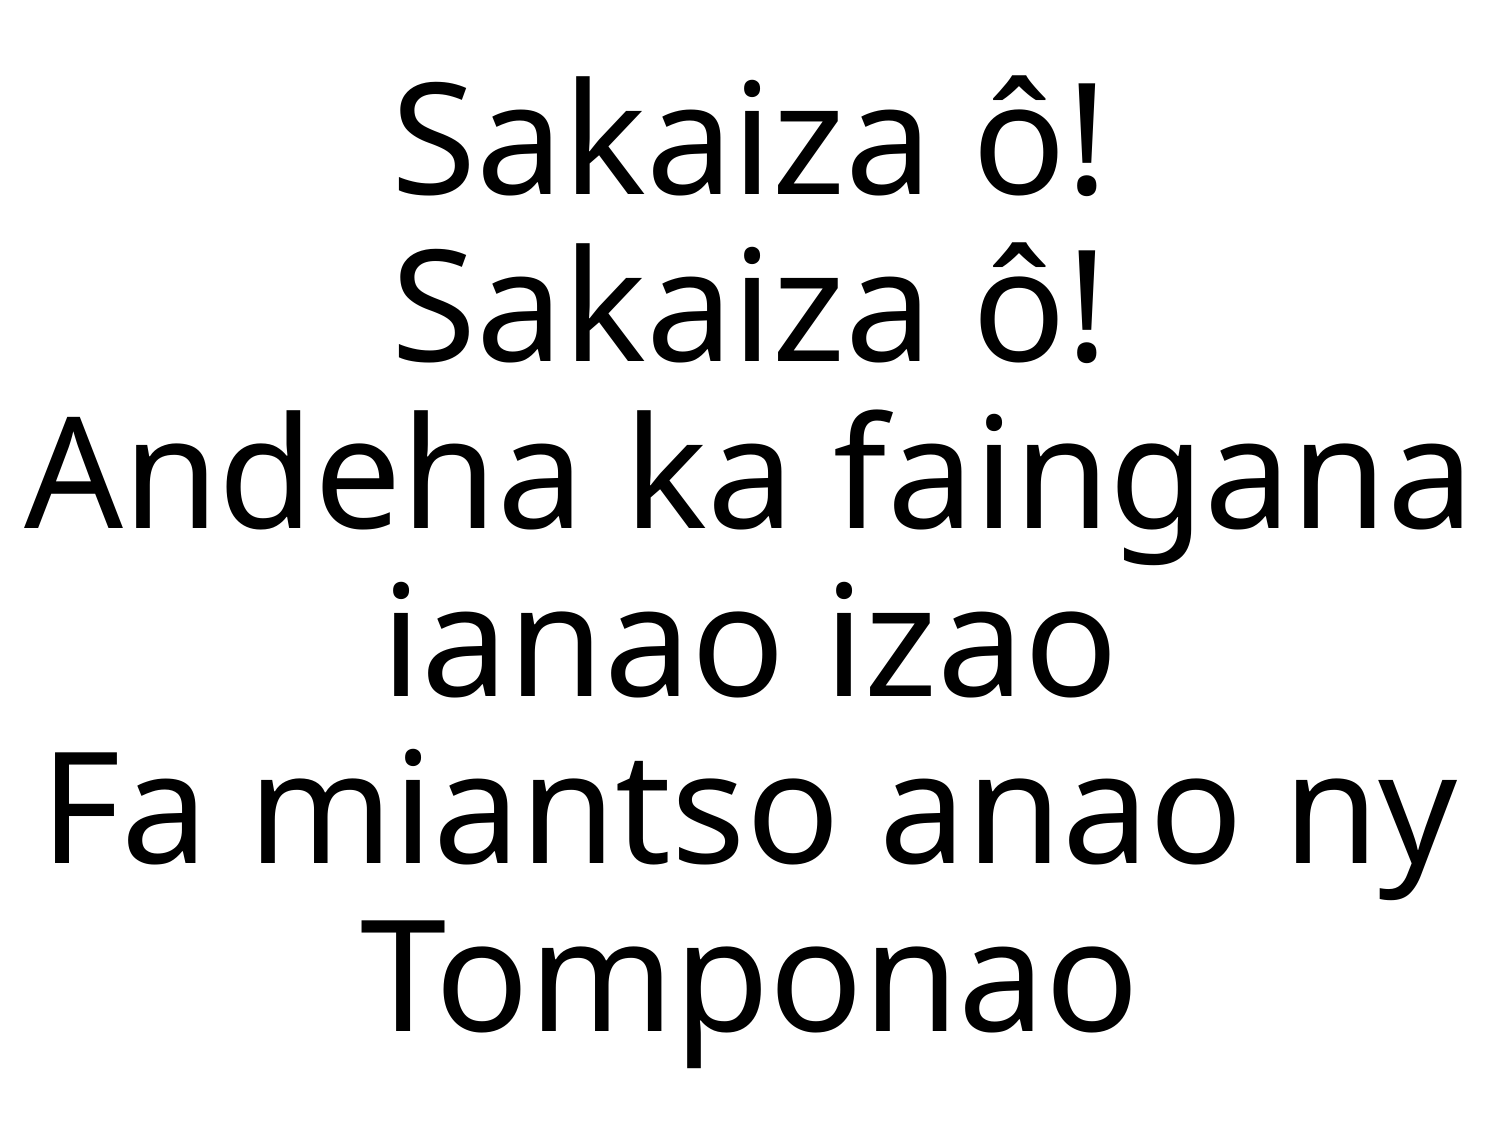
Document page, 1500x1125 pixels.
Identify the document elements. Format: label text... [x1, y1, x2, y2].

title Sakaiza ô! Sakaiza ô! Andeha ka faingana ianao izao Fa miantso anao ny Tomponao [0, 0, 1500, 1125]
